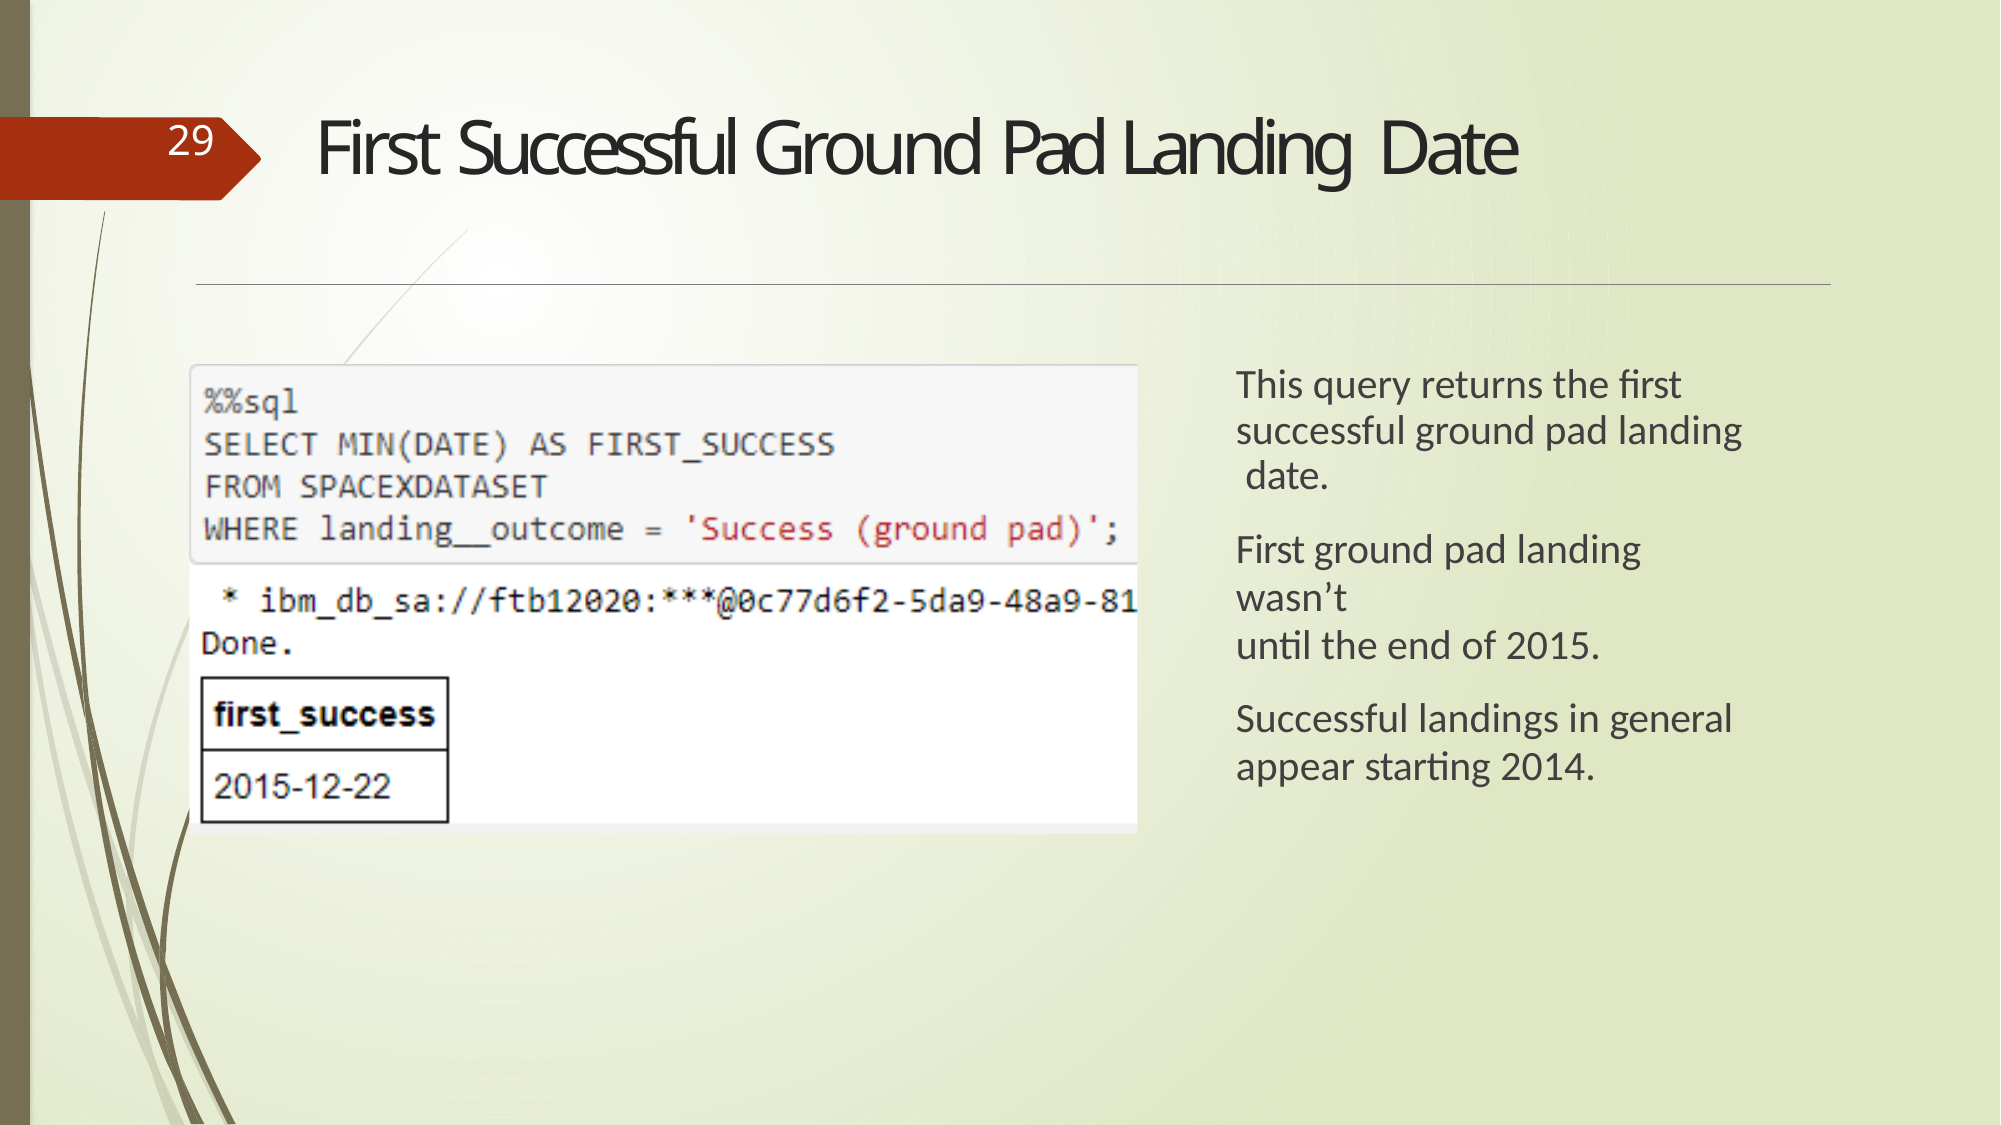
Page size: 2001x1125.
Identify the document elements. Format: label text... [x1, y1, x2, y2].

text_box [189, 364, 1138, 834]
title First Successful Ground Pad Landing Date [312, 97, 1897, 288]
text_box This query returns the first successful ground pad landing date. First ground pad landing wasn’t until the end of 2015. Successful landings in general appear starting 2014. [1233, 356, 1766, 789]
slide_number 29 [87, 0, 216, 486]
